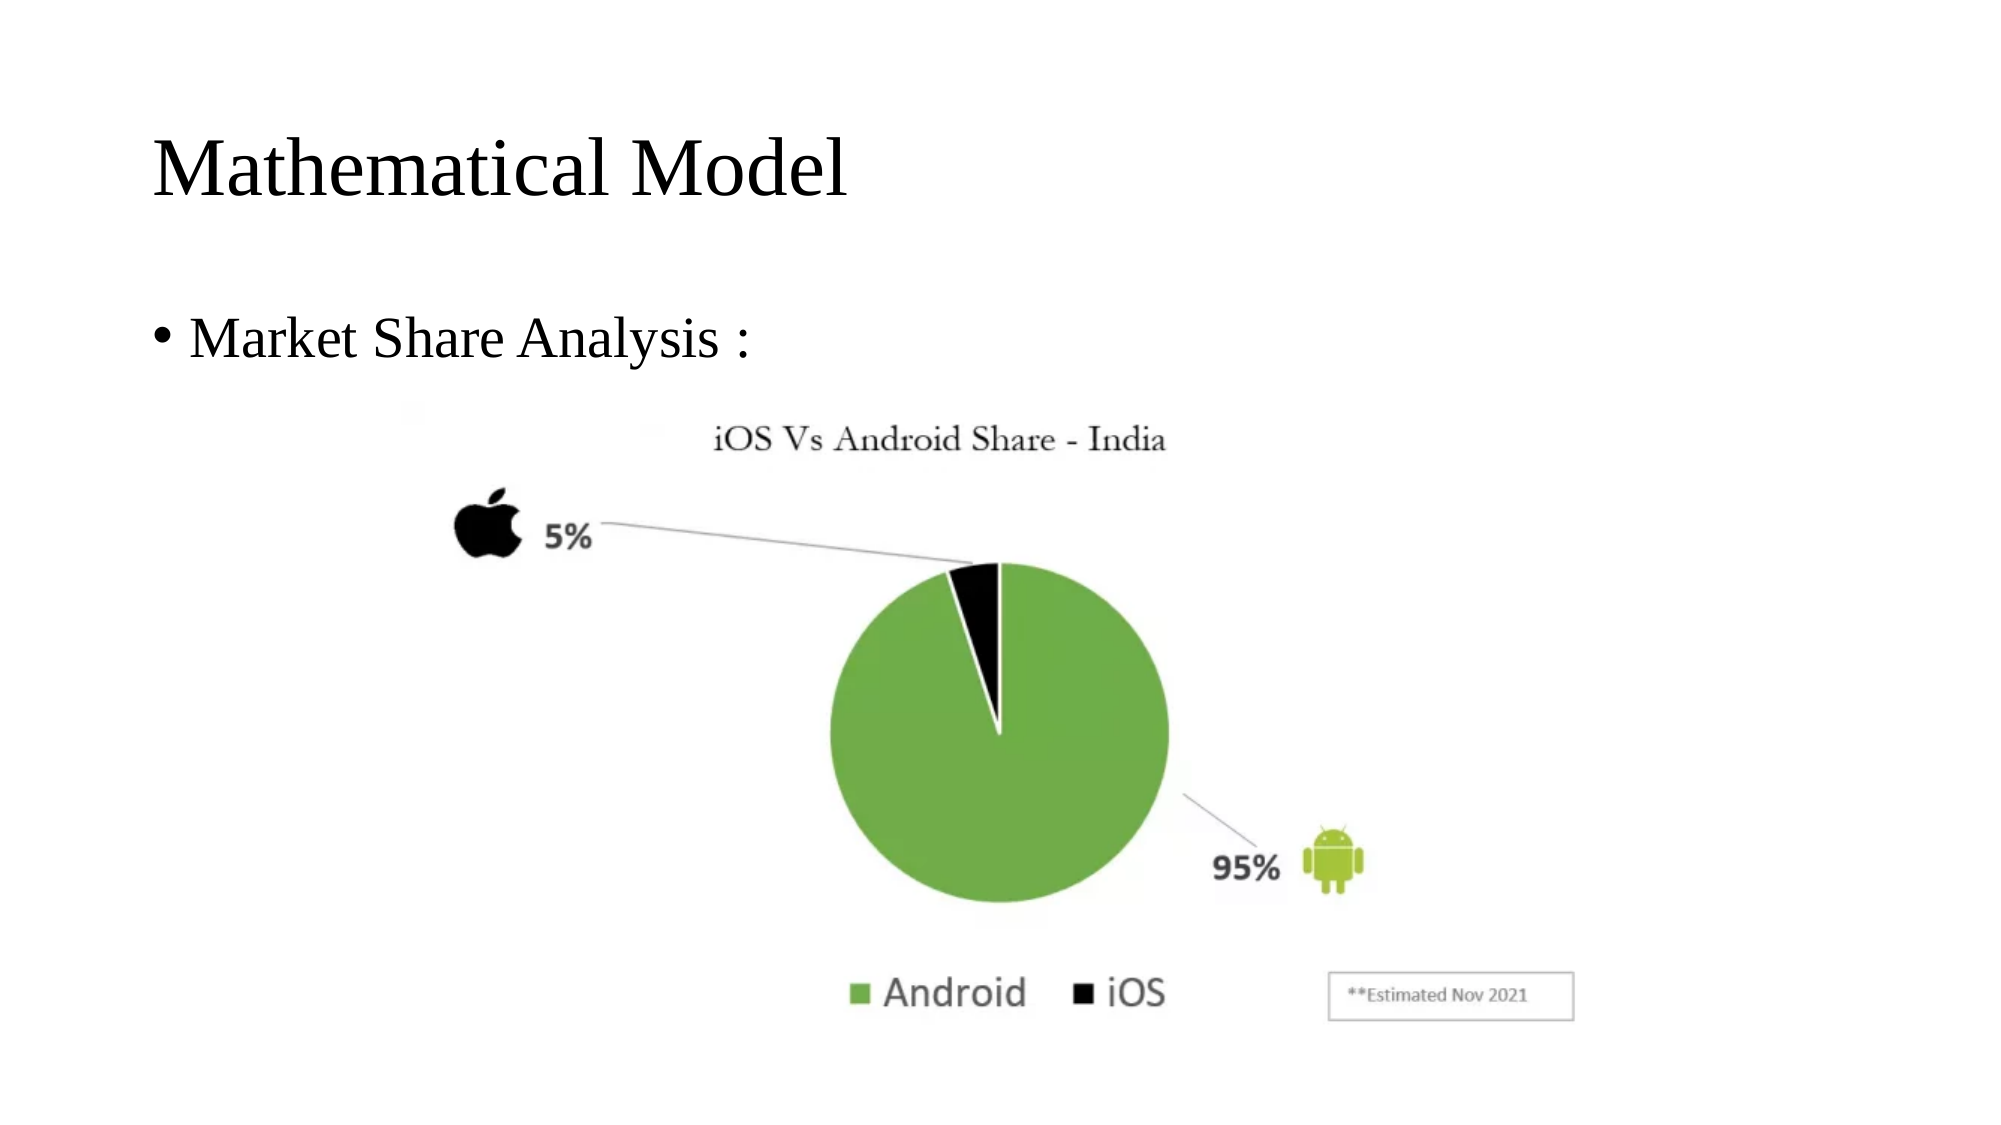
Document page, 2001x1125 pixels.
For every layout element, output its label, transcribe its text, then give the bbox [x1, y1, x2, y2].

picture [401, 401, 1599, 1032]
list Market Share Analysis : [137, 299, 1863, 1014]
title Mathematical Model [137, 59, 1863, 278]
